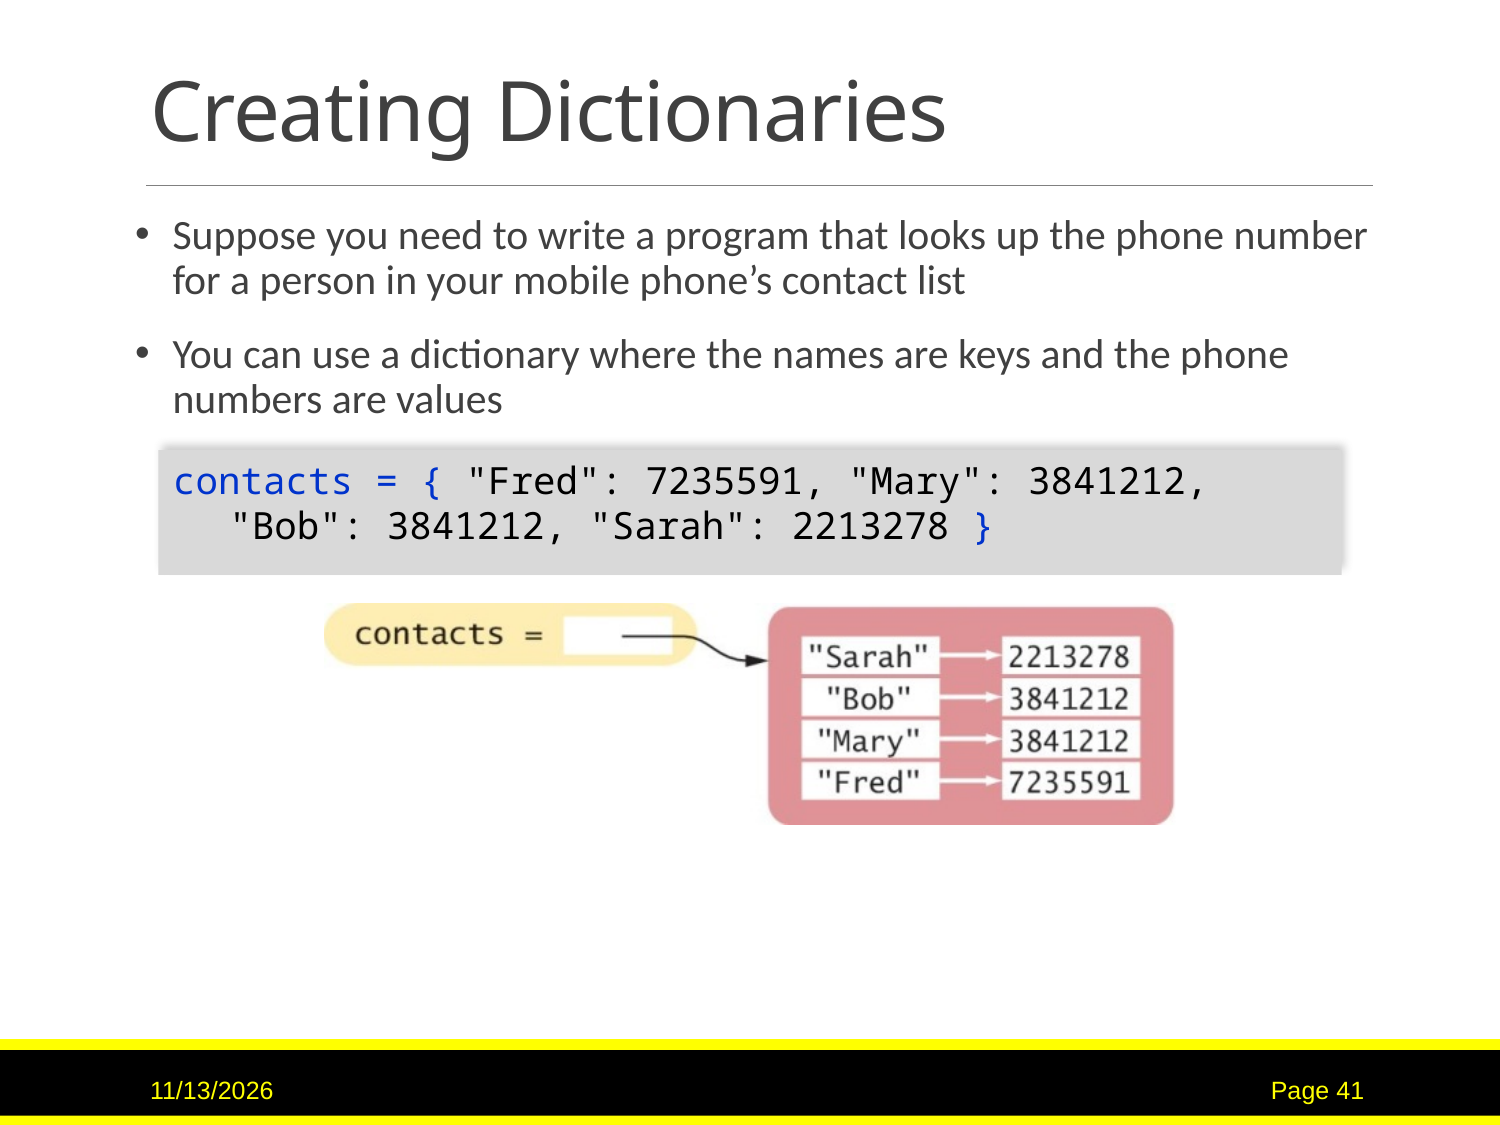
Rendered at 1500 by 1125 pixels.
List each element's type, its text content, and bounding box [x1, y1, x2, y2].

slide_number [135, 1059, 440, 1120]
list Suppose you need to write a program that looks up the phone number for a person in your mobile phone’s contact list You can use a dictionary where the names are keys and the phone numbers are values [135, 205, 1373, 963]
title Creating Dictionaries [135, 47, 1373, 167]
text_box contacts = { "Fred": 7235591, "Mary": 3841212, "Bob": 3841212, "Sarah": 2213278 } [158, 450, 1342, 575]
picture [323, 603, 1177, 826]
slide_number Page 41 [1218, 1059, 1380, 1120]
